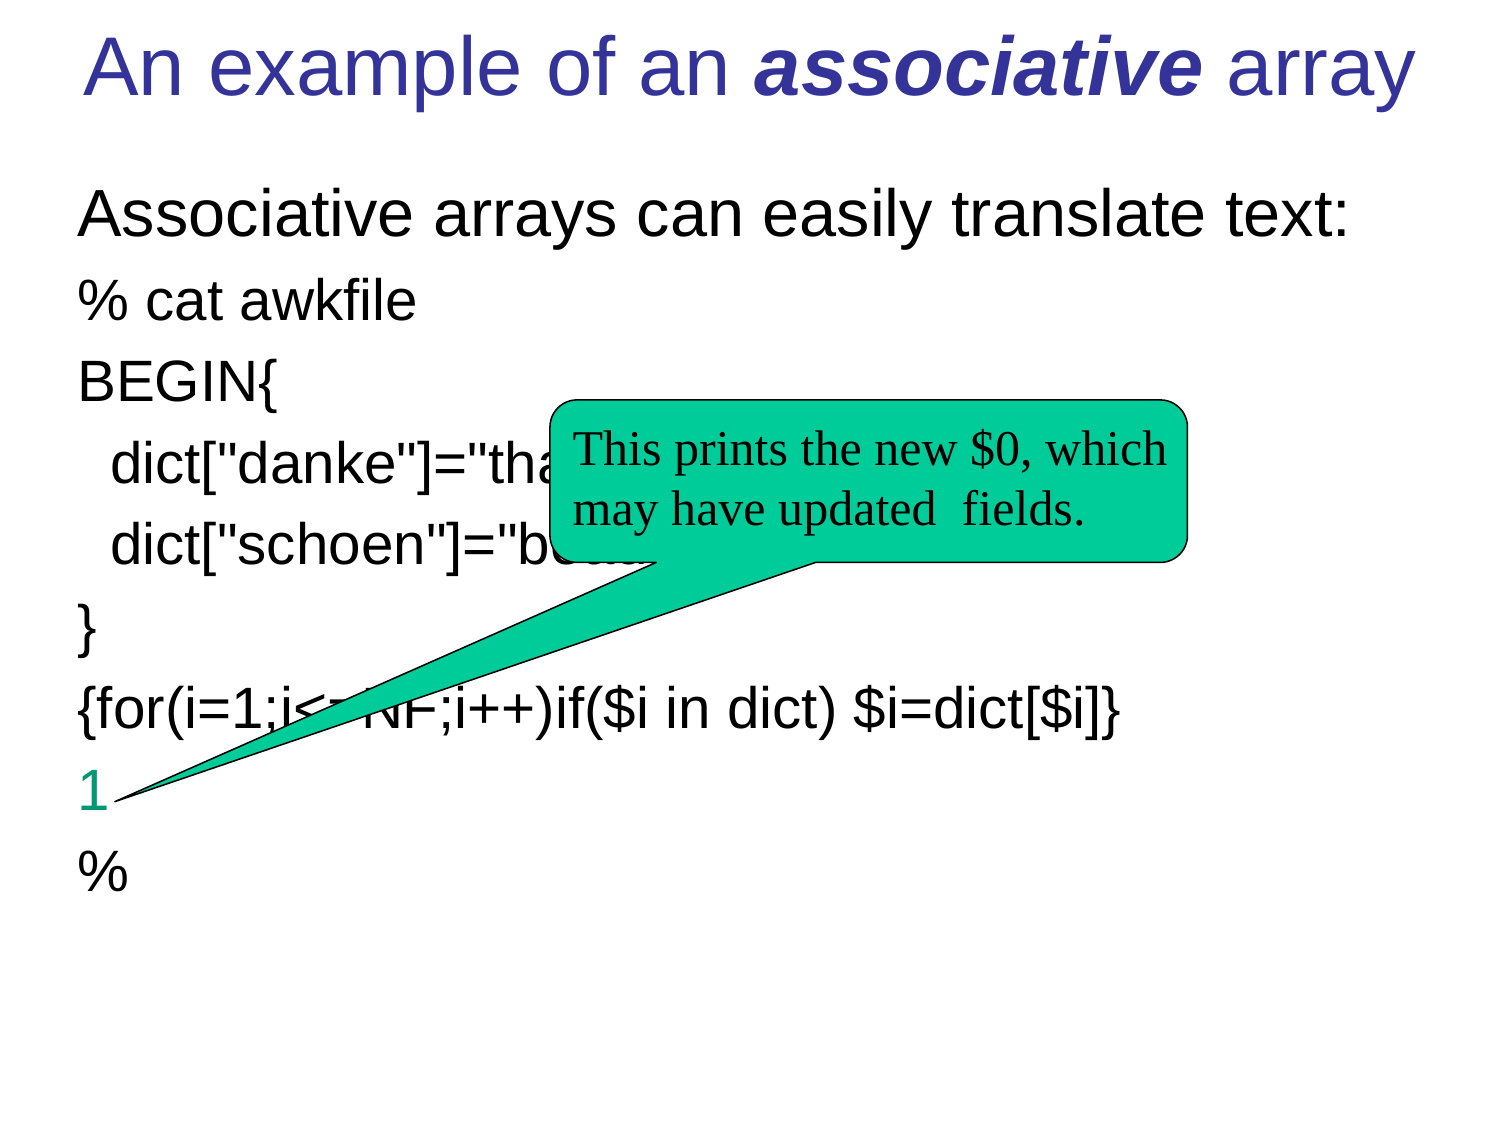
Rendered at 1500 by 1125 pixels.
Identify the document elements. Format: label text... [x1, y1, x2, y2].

list Associative arrays can easily translate text: % cat awkfile BEGIN{ dict["danke"]="thanks"; dict["schoen"]="beautiful" } {for(i=1;i<=NF;i++)if($i in dict) $i=dict[$i]} 1 % echo "guttentag danke shein" | awk -f awkfile guttentag thanks very much % [62, 162, 1451, 1038]
text_box This prints the new $0, which may have updated fields. [114, 399, 1188, 802]
title An example of an associative array [24, 0, 1476, 126]
